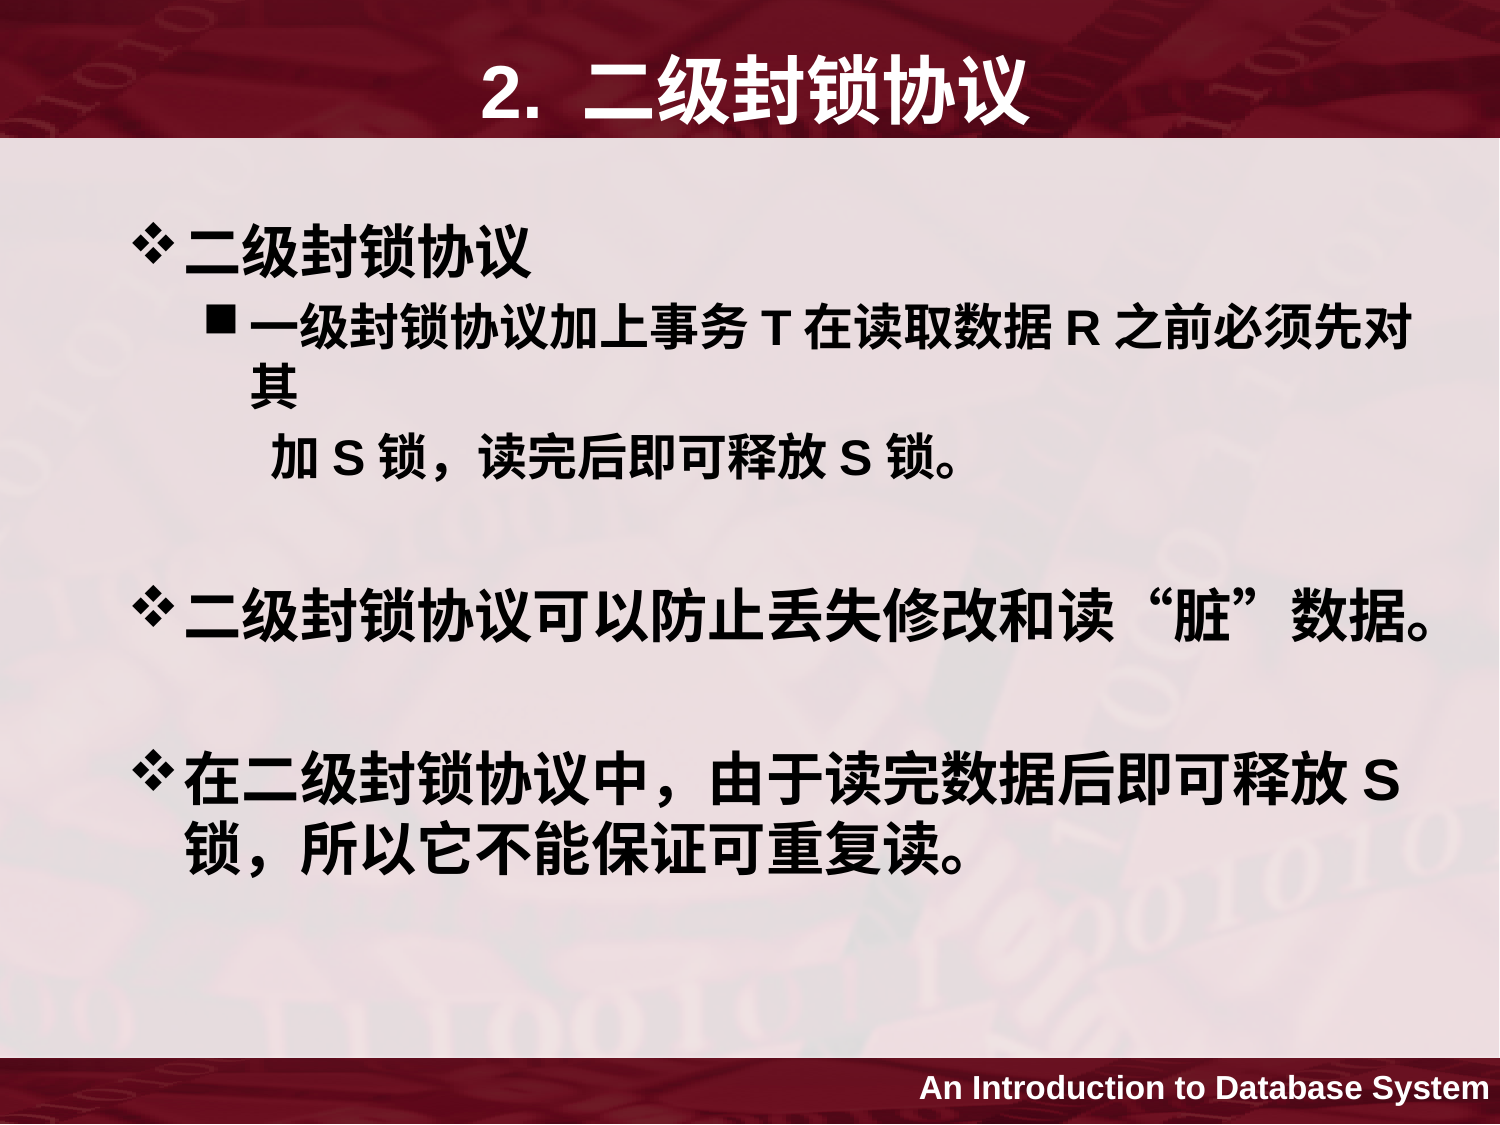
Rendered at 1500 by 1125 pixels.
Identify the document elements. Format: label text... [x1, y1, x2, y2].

picture [0, 0, 1500, 1124]
title 2. 二级封锁协议 [149, 41, 1363, 135]
list 二级封锁协议 一级封锁协议加上事务T在读取数据R之前必须先对其 加S锁，读完后即可释放S锁。 二级封锁协议可以防止丢失修改和读“脏”数据。 在二级封锁协议中，由于读完数据后即可释放S锁，所以它不能保证可重复读。 [111, 207, 1448, 976]
